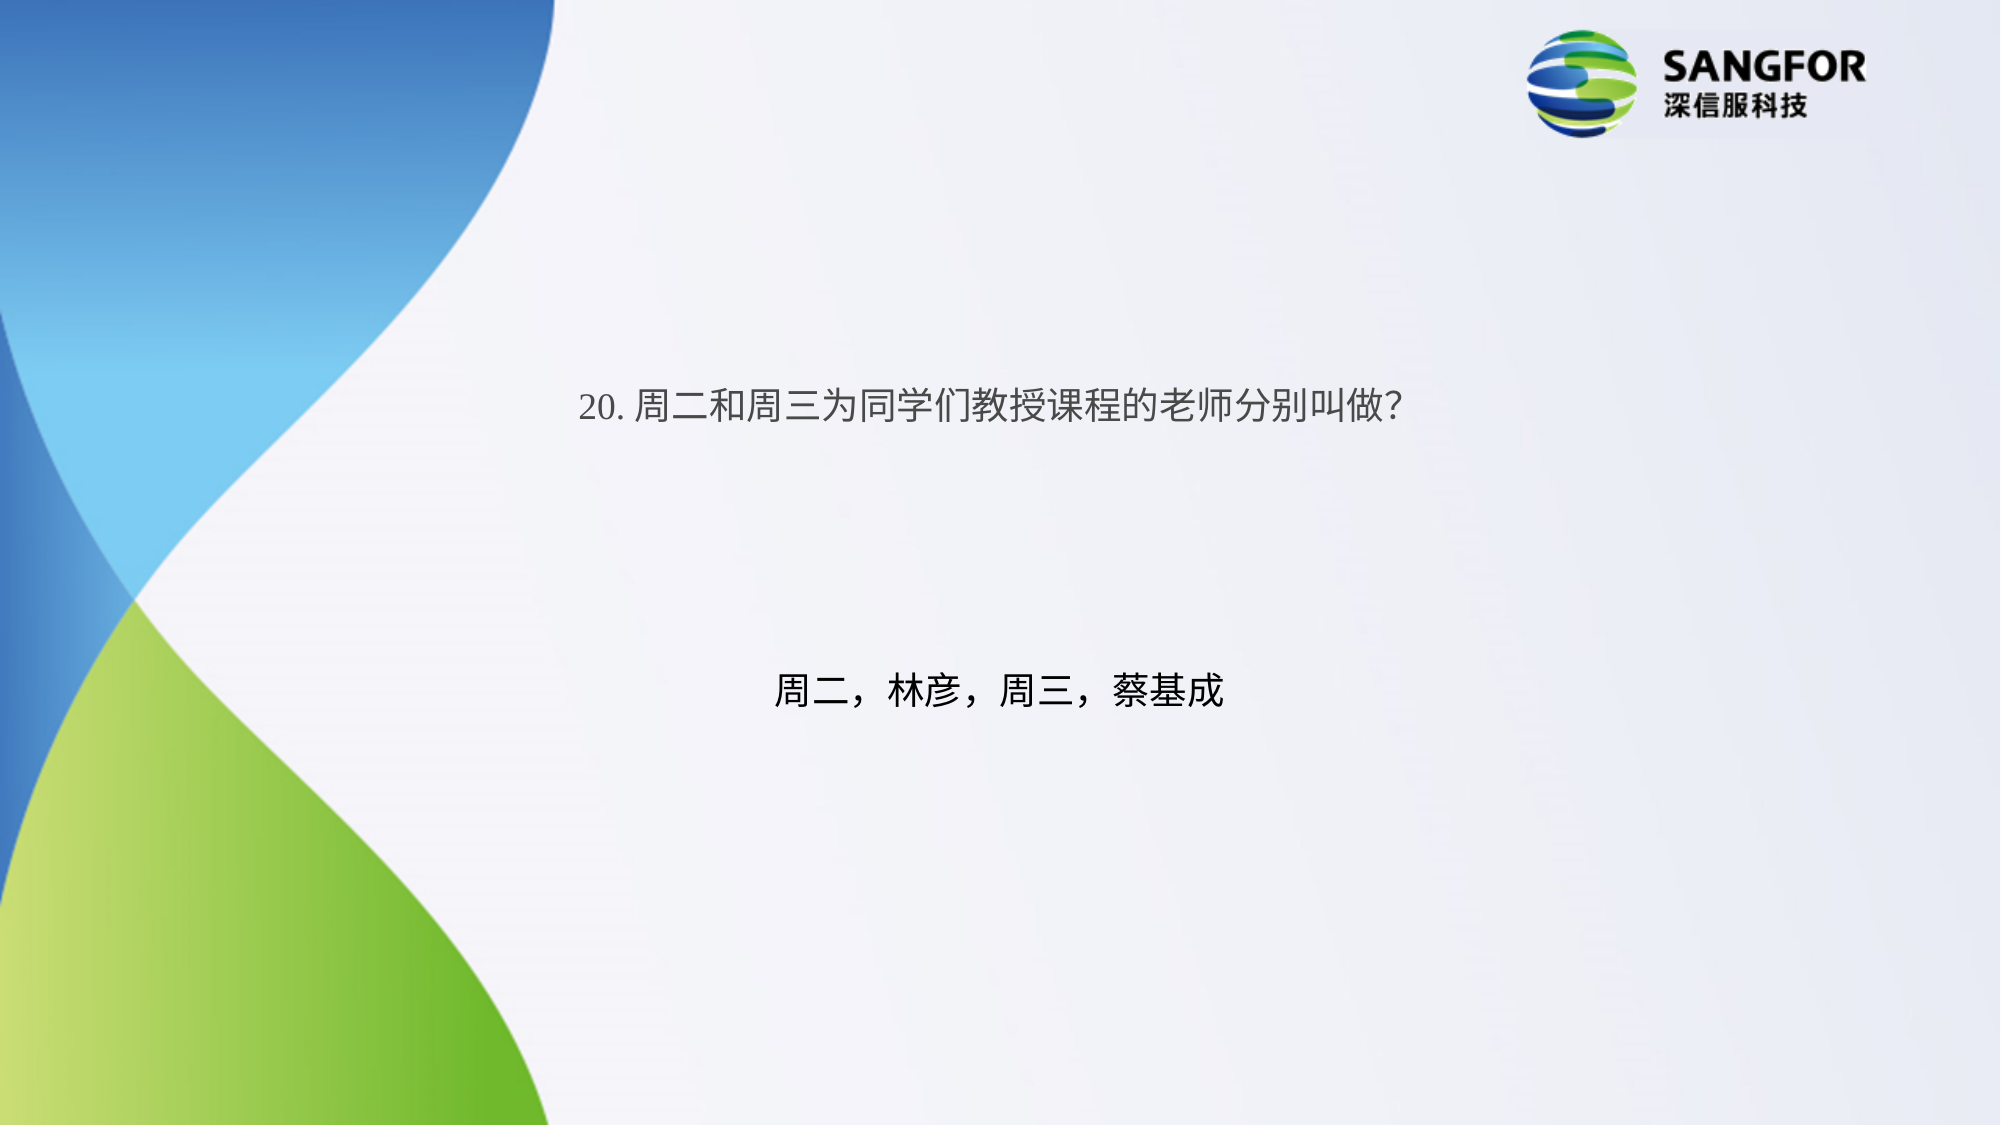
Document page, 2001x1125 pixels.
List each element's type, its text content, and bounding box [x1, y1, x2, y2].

text_box 周二，林彦，周三，蔡基成 [590, 659, 1410, 720]
text_box 20.周二和周三为同学们教授课程的老师分别叫做？ [0, 374, 2000, 434]
picture [0, 0, 2001, 1125]
